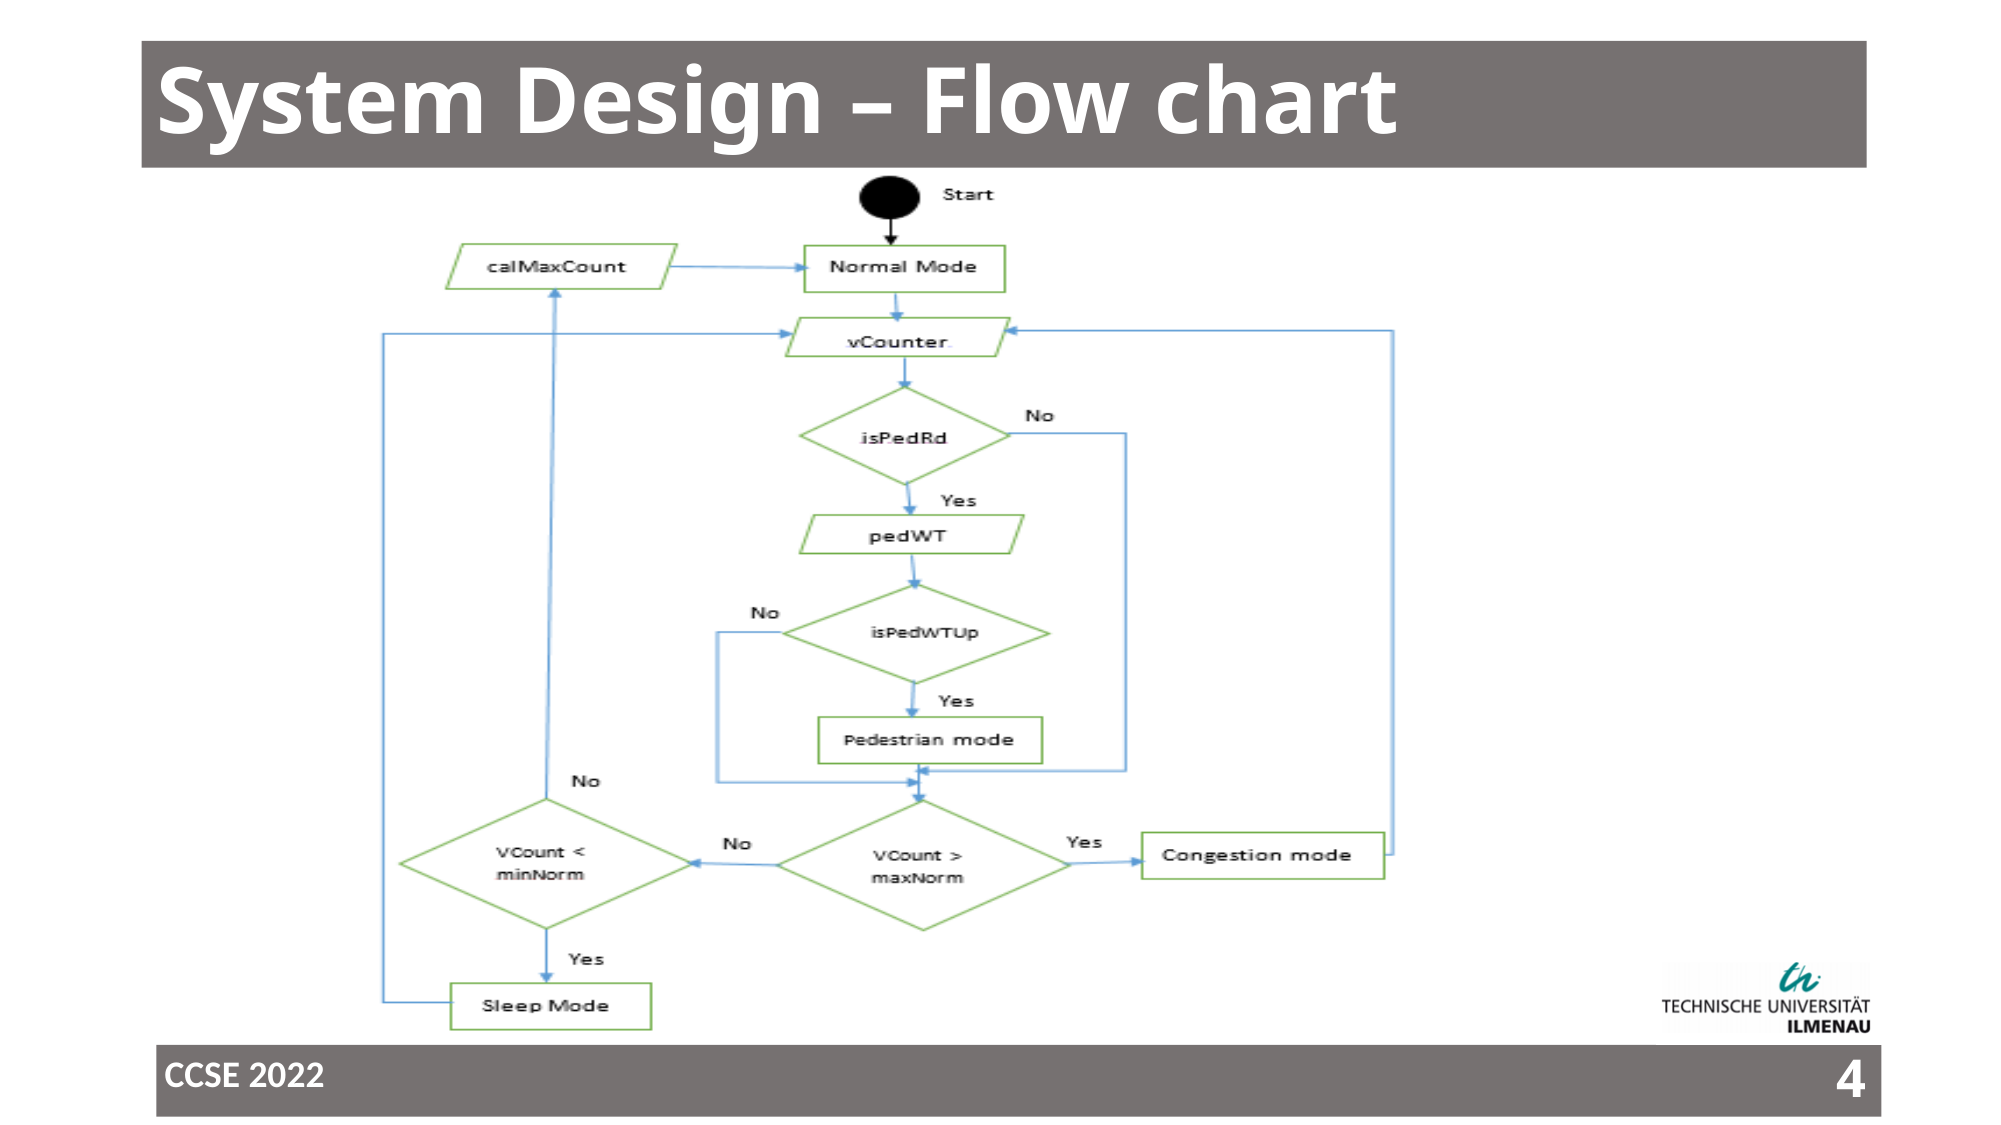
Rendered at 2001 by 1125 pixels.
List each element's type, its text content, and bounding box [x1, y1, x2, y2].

picture [1656, 955, 1882, 1045]
title System Design – Flow chart [141, 40, 1867, 168]
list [369, 173, 1408, 1034]
text_box 4 [156, 1044, 1882, 1117]
text_box CCSE 2022 [149, 1042, 366, 1103]
